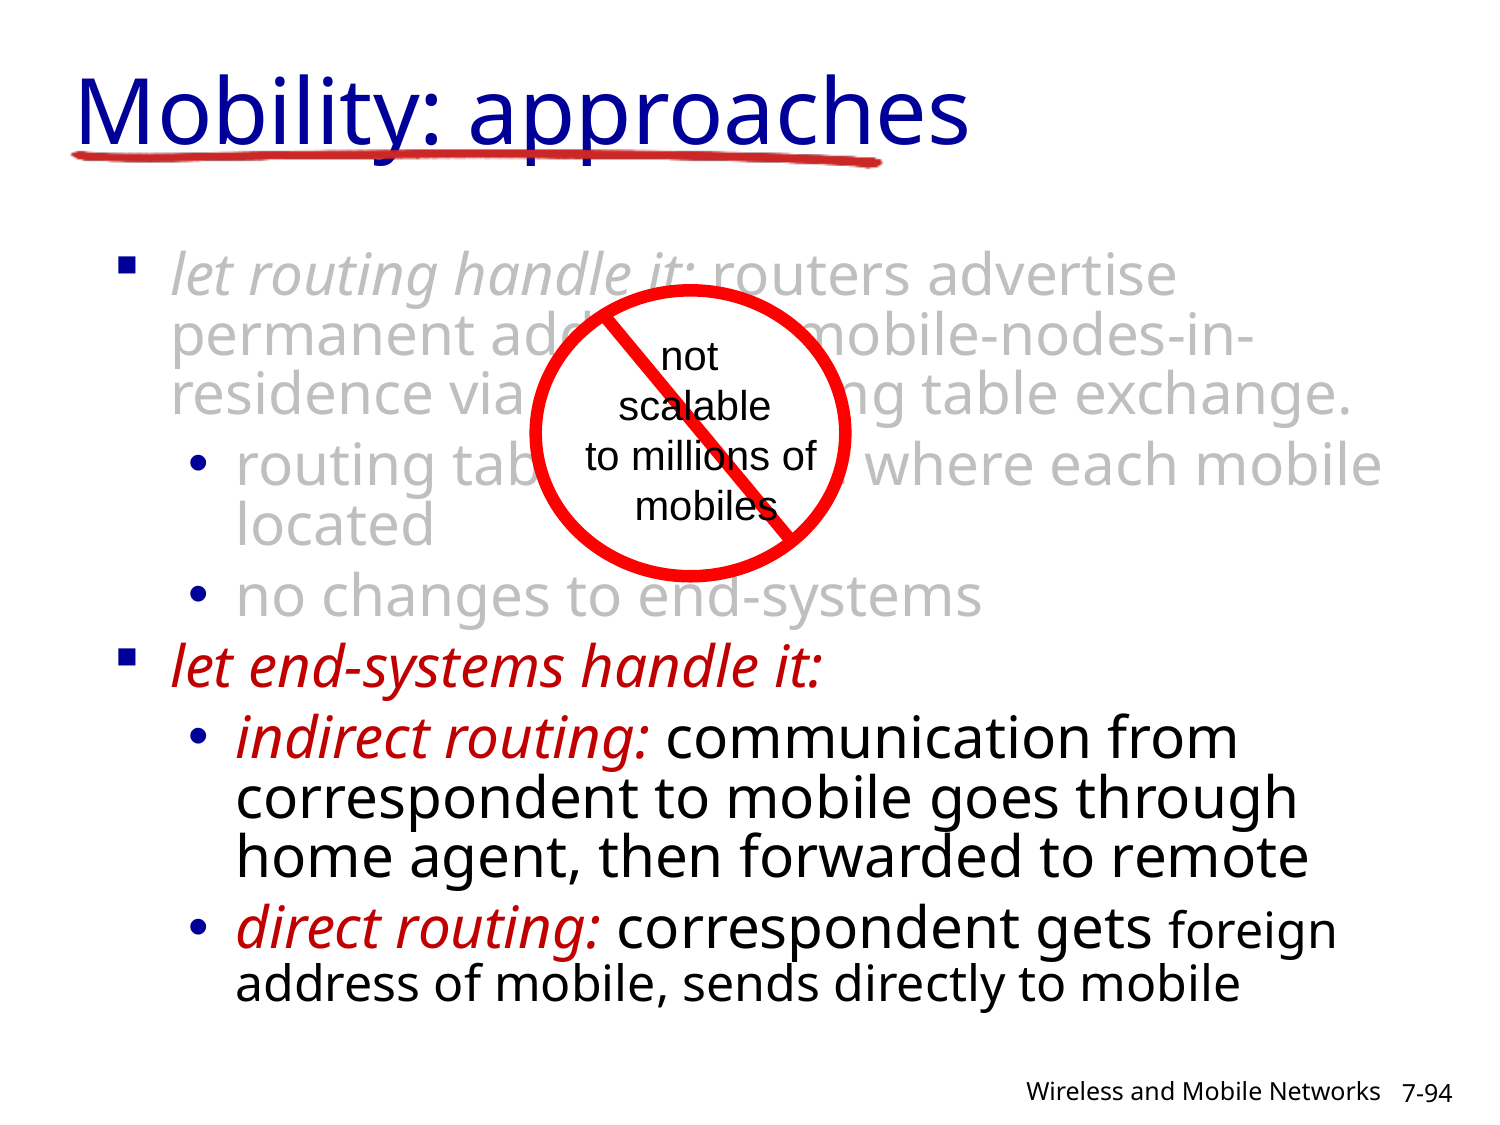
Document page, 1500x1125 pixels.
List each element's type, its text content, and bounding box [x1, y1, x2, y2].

list let routing handle it: routers advertise permanent address of mobile-nodes-in-residence via usual routing table exchange. routing tables indicate where each mobile located no changes to end-systems let end-systems handle it: indirect routing: communication from correspondent to mobile goes through home agent, then forwarded to remote direct routing: correspondent gets foreign address of mobile, sends directly to mobile [98, 240, 1429, 977]
footer Wireless and Mobile Networks [960, 1067, 1404, 1110]
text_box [508, 290, 882, 577]
picture [66, 145, 893, 175]
title Mobility: approaches [58, 14, 1334, 202]
slide_number 7-94 [1387, 1069, 1500, 1115]
